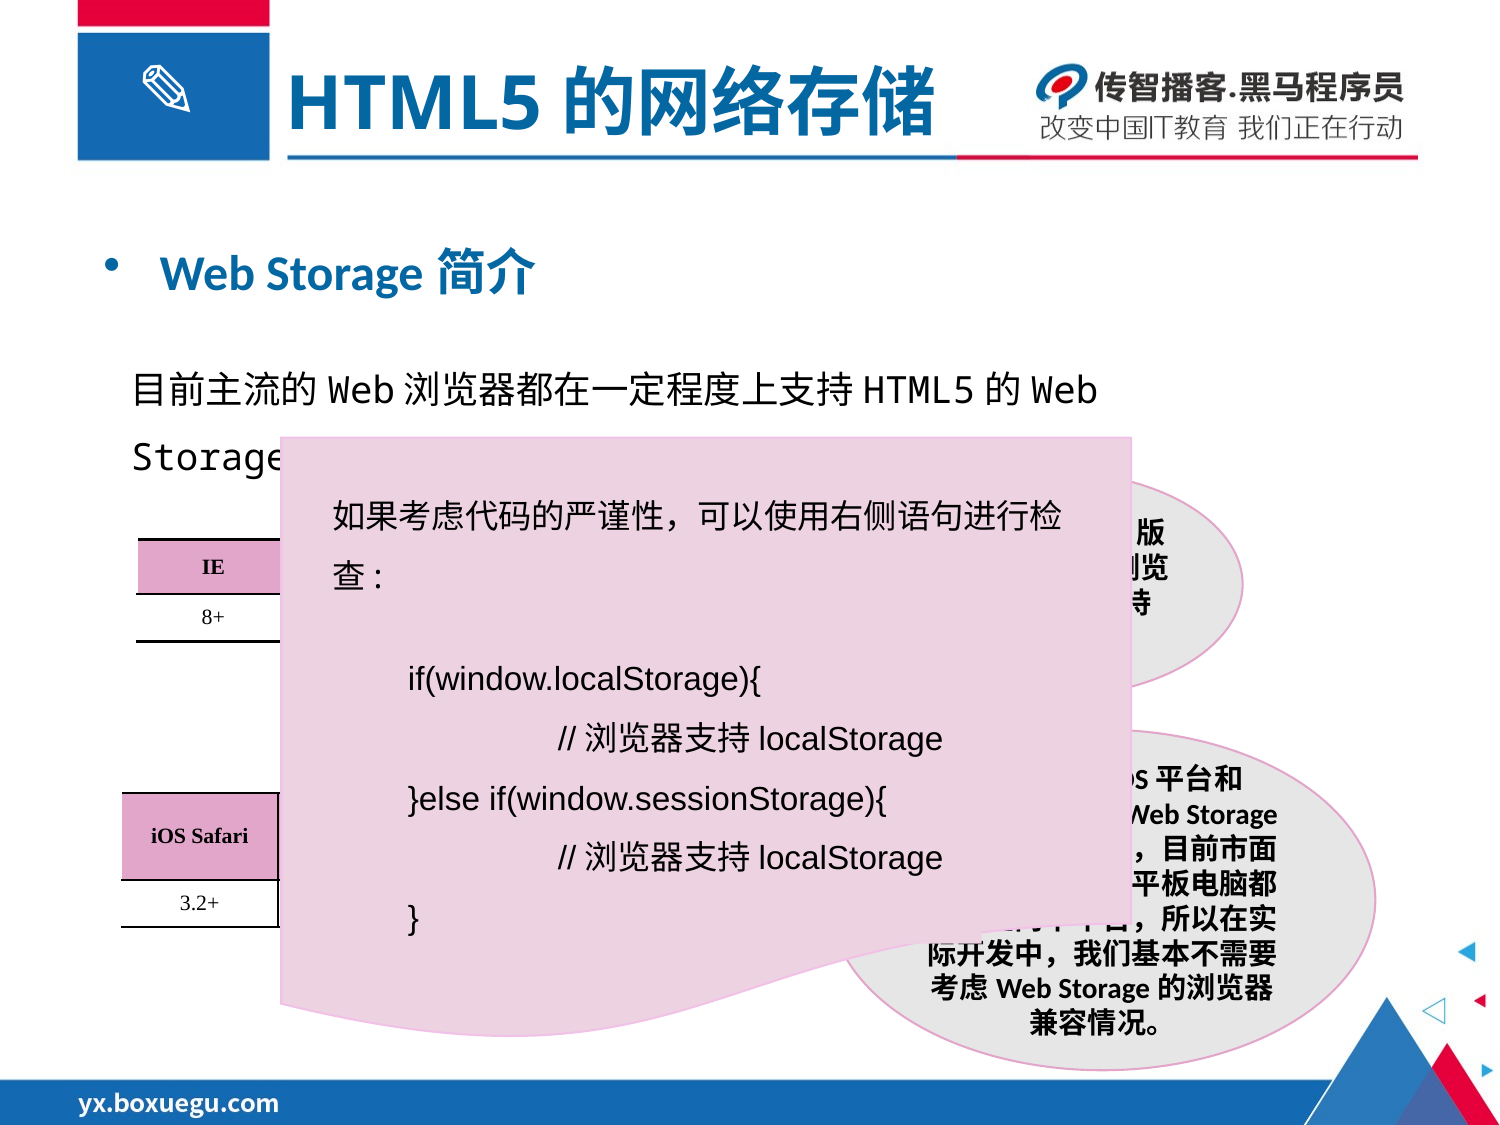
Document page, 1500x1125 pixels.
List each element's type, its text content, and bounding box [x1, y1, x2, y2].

table_header IE [138, 541, 280, 593]
table_cell 8+ [138, 595, 280, 640]
text_box if(window.localStorage){ //浏览器支持localStorage }else if(window.sessionStorage){ //浏览器支持localStorage } [393, 629, 982, 944]
table_header iOS Safari [122, 794, 277, 879]
text_box 如果考虑代码的严谨性，可以使用右侧语句进行检查: [317, 467, 1088, 603]
text_box 可以看出，iOS平台和Android平台对Web Storage都有很好的支持，目前市面上的主流手机和平板电脑都依赖这两个平台，所以在实际开发中，我们基本不需要考虑Web Storage的浏览器兼容情况。 [846, 729, 1377, 1072]
text_box 目前主流的Web浏览器都在一定程度上支持HTML5的Web Storage。 [116, 335, 1338, 621]
picture [0, 0, 1500, 1125]
text_box HTML5的网络存储 [271, 39, 1499, 159]
text_box [280, 436, 1133, 1038]
text_box Web Storage简介 [88, 203, 574, 308]
table_cell 3.2+ [122, 881, 277, 926]
text_box 可以看出，IE8版本以上的主流浏览器基本上都支持Web Storage。 [1133, 481, 1244, 688]
